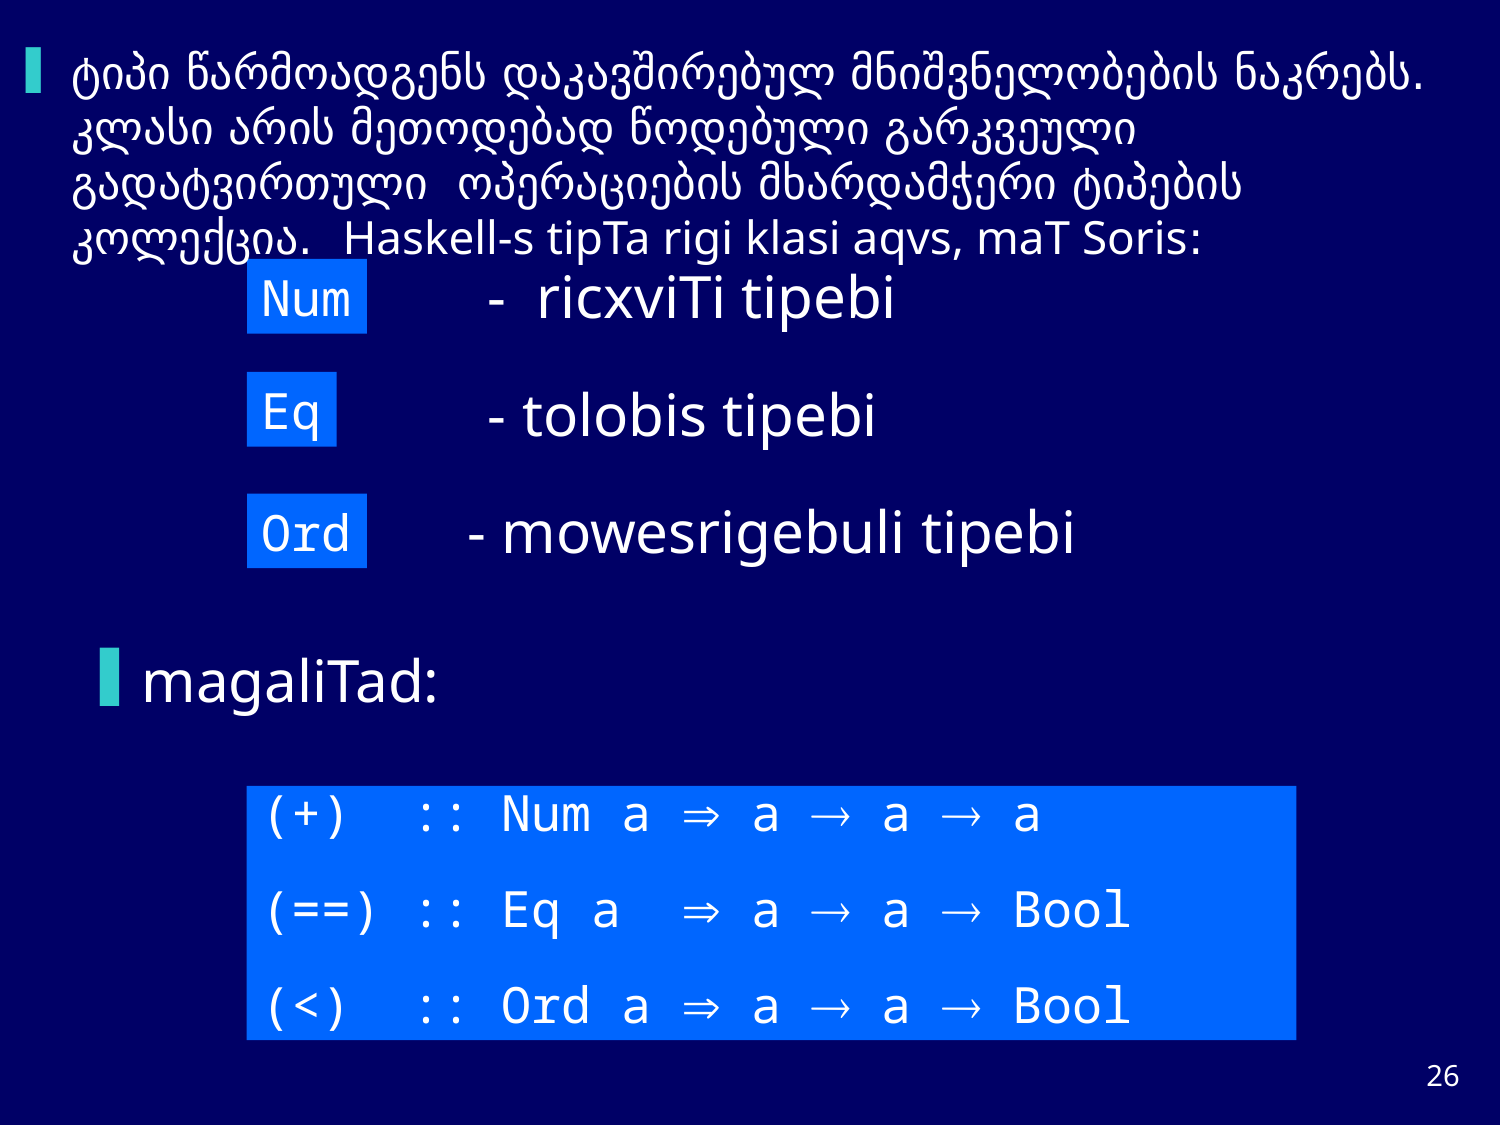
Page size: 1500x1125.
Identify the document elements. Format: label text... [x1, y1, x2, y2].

text_box ტიპი წარმოადგენს დაკავშირებულ მნიშვნელობების ნაკრებს. კლასი არის მეთოდებად წოდებული გარკვეული გადატვირთული ოპერაციების მხარდამჭერი ტიპების კოლექცია. Haskell-s tipTa rigi klasi aqvs, maT Soris: [0, 36, 1500, 260]
text_box (+) :: Num a  a  a  a (==) :: Eq a  a  a  Bool (<) :: Ord a  a  a  Bool [246, 785, 1297, 1041]
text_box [246, 252, 1147, 574]
slide_number 25 [1374, 1049, 1476, 1101]
text_box magaliTad: [70, 636, 1467, 732]
